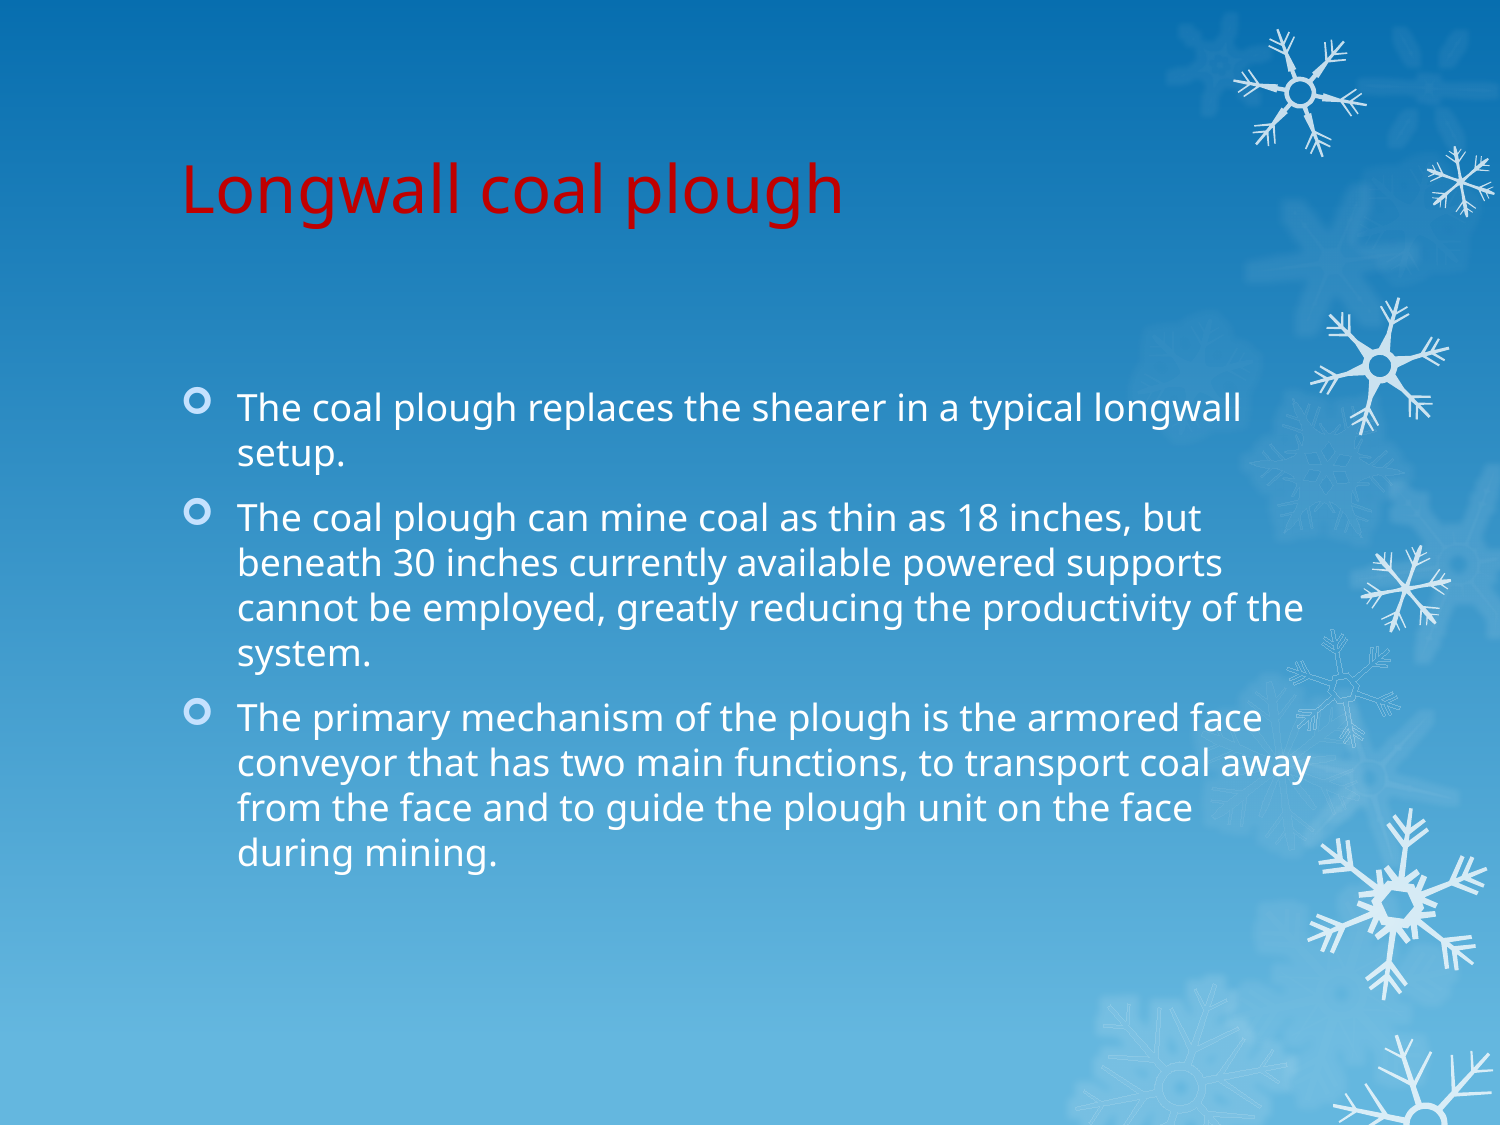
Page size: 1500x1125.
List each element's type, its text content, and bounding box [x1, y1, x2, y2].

title Longwall coal plough [165, 110, 1335, 263]
list The coal plough replaces the shearer in a typical longwall setup. The coal plough can mine coal as thin as 18 inches, but beneath 30 inches currently available powered supports cannot be employed, greatly reducing the productivity of the system. The primary mechanism of the plough is the armored face conveyor that has two main functions, to transport coal away from the face and to guide the plough unit on the face during mining. [165, 296, 1335, 962]
